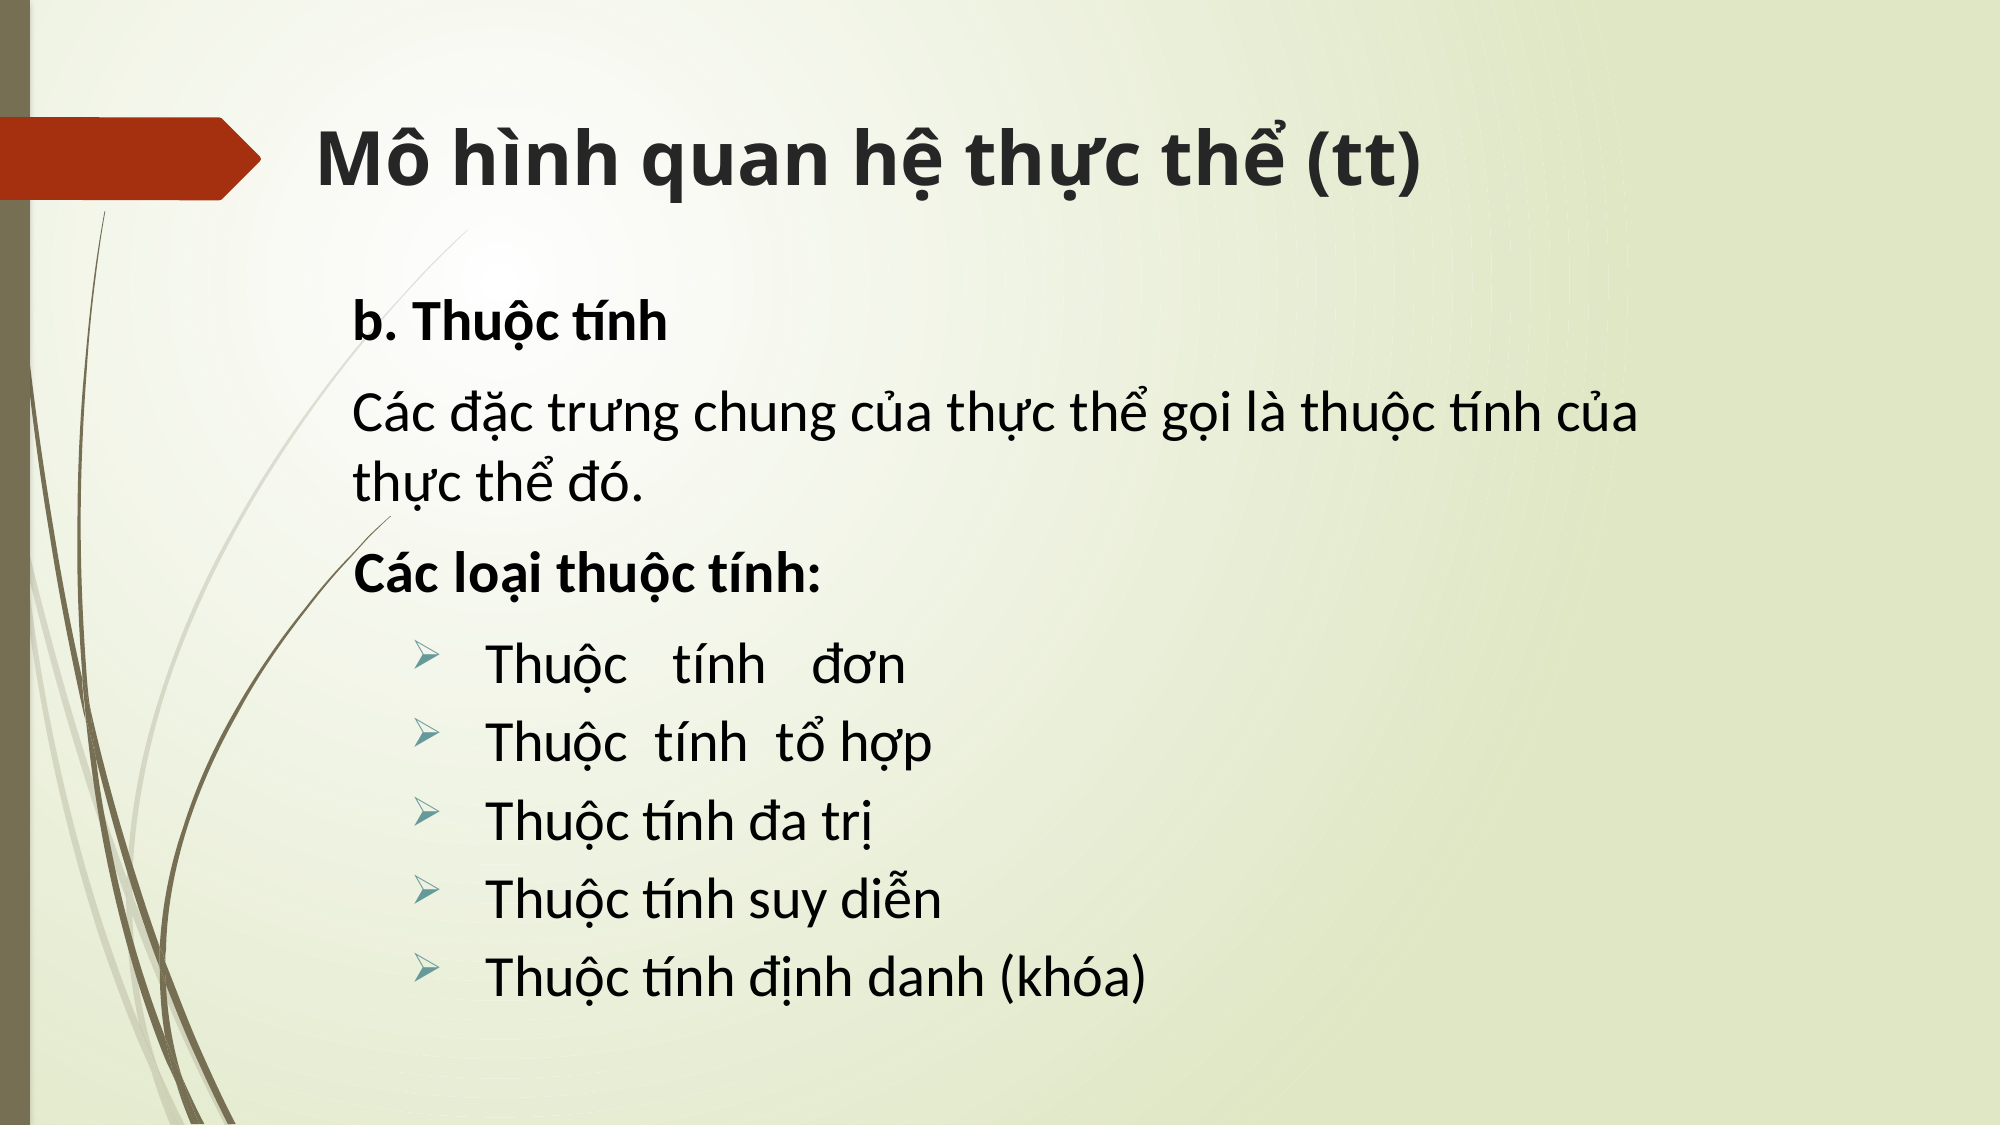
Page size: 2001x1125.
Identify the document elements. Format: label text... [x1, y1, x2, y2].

title Mô hình quan hệ thực thể (tt) [299, 103, 1762, 250]
list b. Thuộc tính Các đặc trưng chung của thực thể gọi là thuộc tính của thực thể đó. Các loại thuộc tính: Thuộc tính đơn Thuộc tính tổ hợp Thuộc tính đa trị Thuộc tính suy diễn Thuộc tính định danh (khóa) [337, 275, 1762, 1000]
